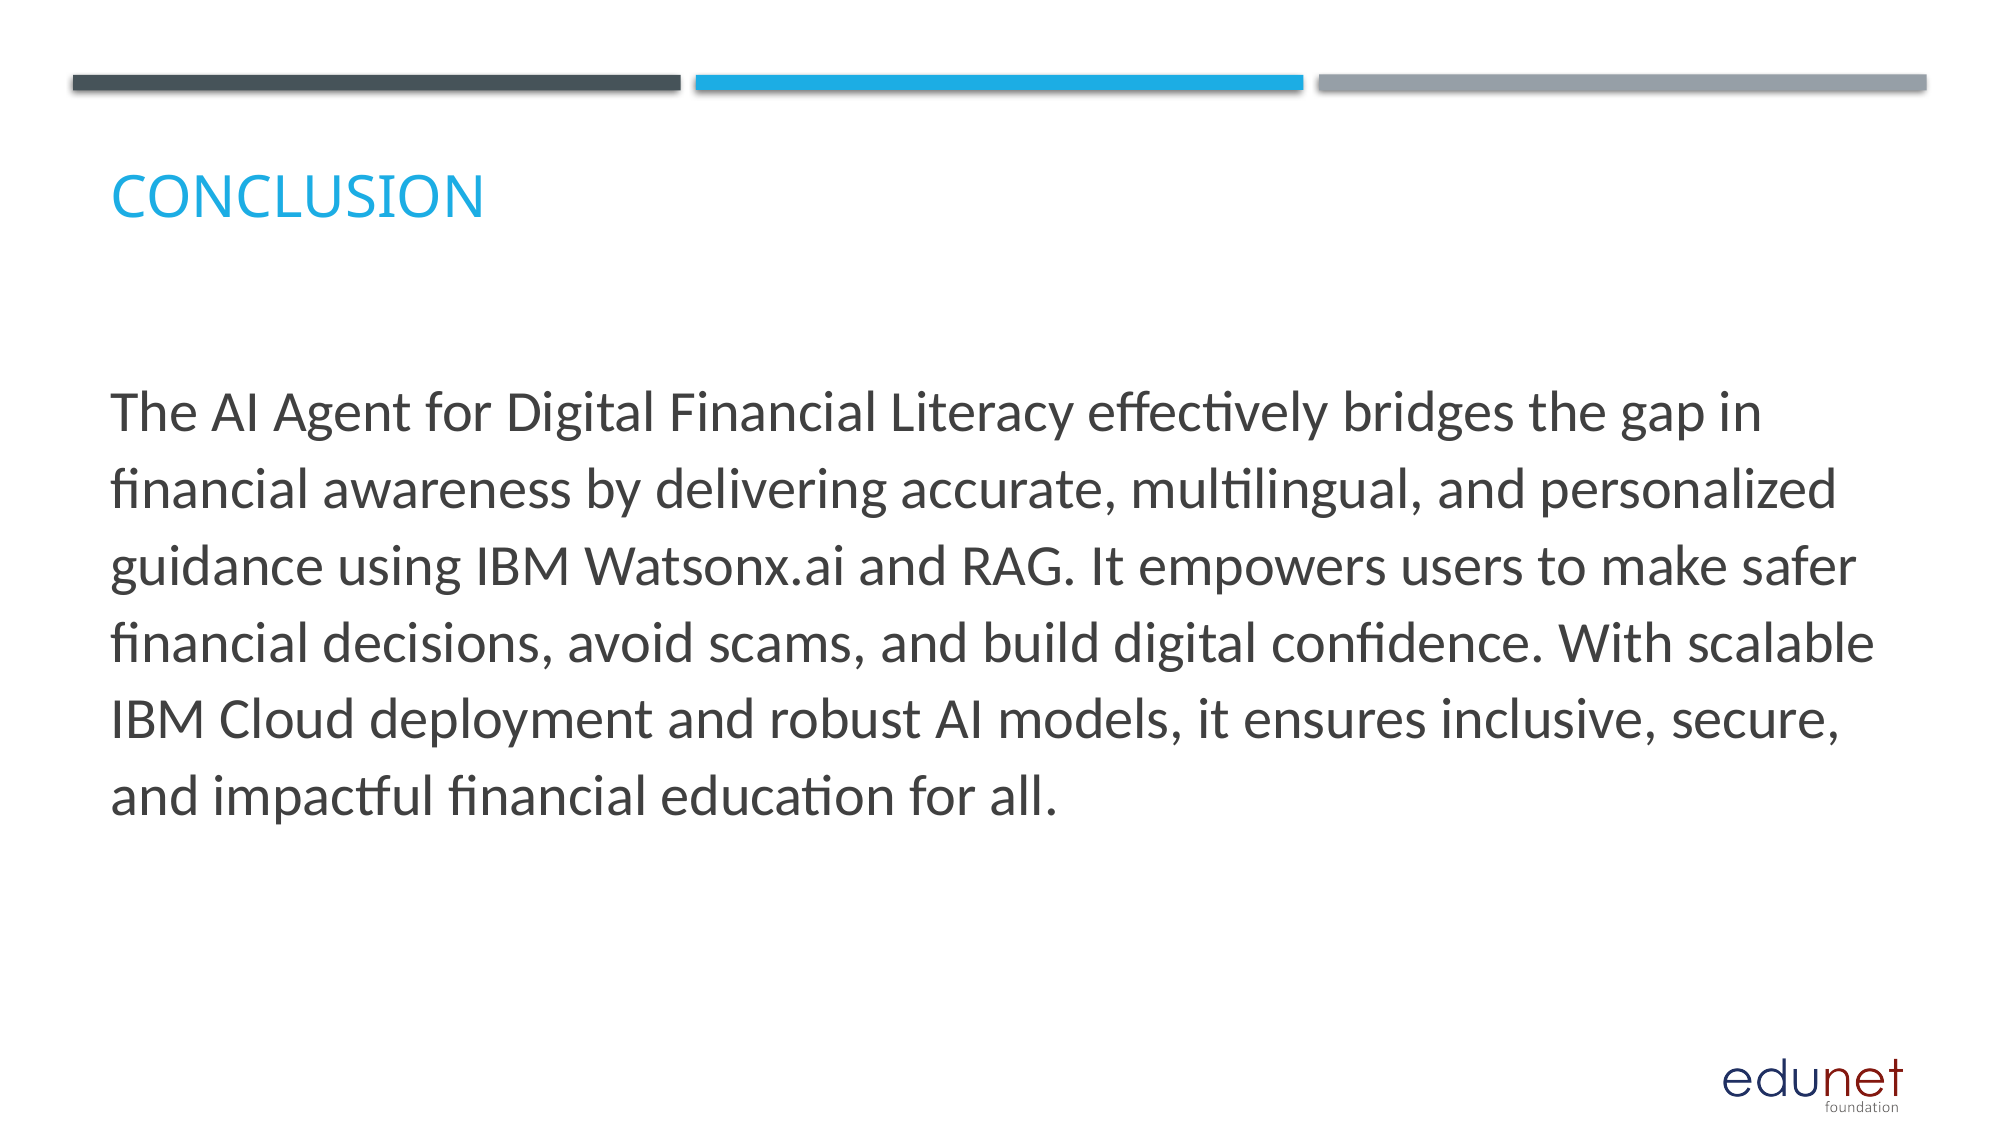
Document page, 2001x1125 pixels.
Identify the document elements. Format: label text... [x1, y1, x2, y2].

list The AI Agent for Digital Financial Literacy effectively bridges the gap in financial awareness by delivering accurate, multilingual, and personalized guidance using IBM Watsonx.ai and RAG. It empowers users to make safer financial decisions, avoid scams, and build digital confidence. With scalable IBM Cloud deployment and robust AI models, it ensures inclusive, secure, and impactful financial education for all. [95, 213, 1905, 981]
picture [1719, 1056, 1905, 1116]
title Conclusion [95, 115, 1905, 213]
